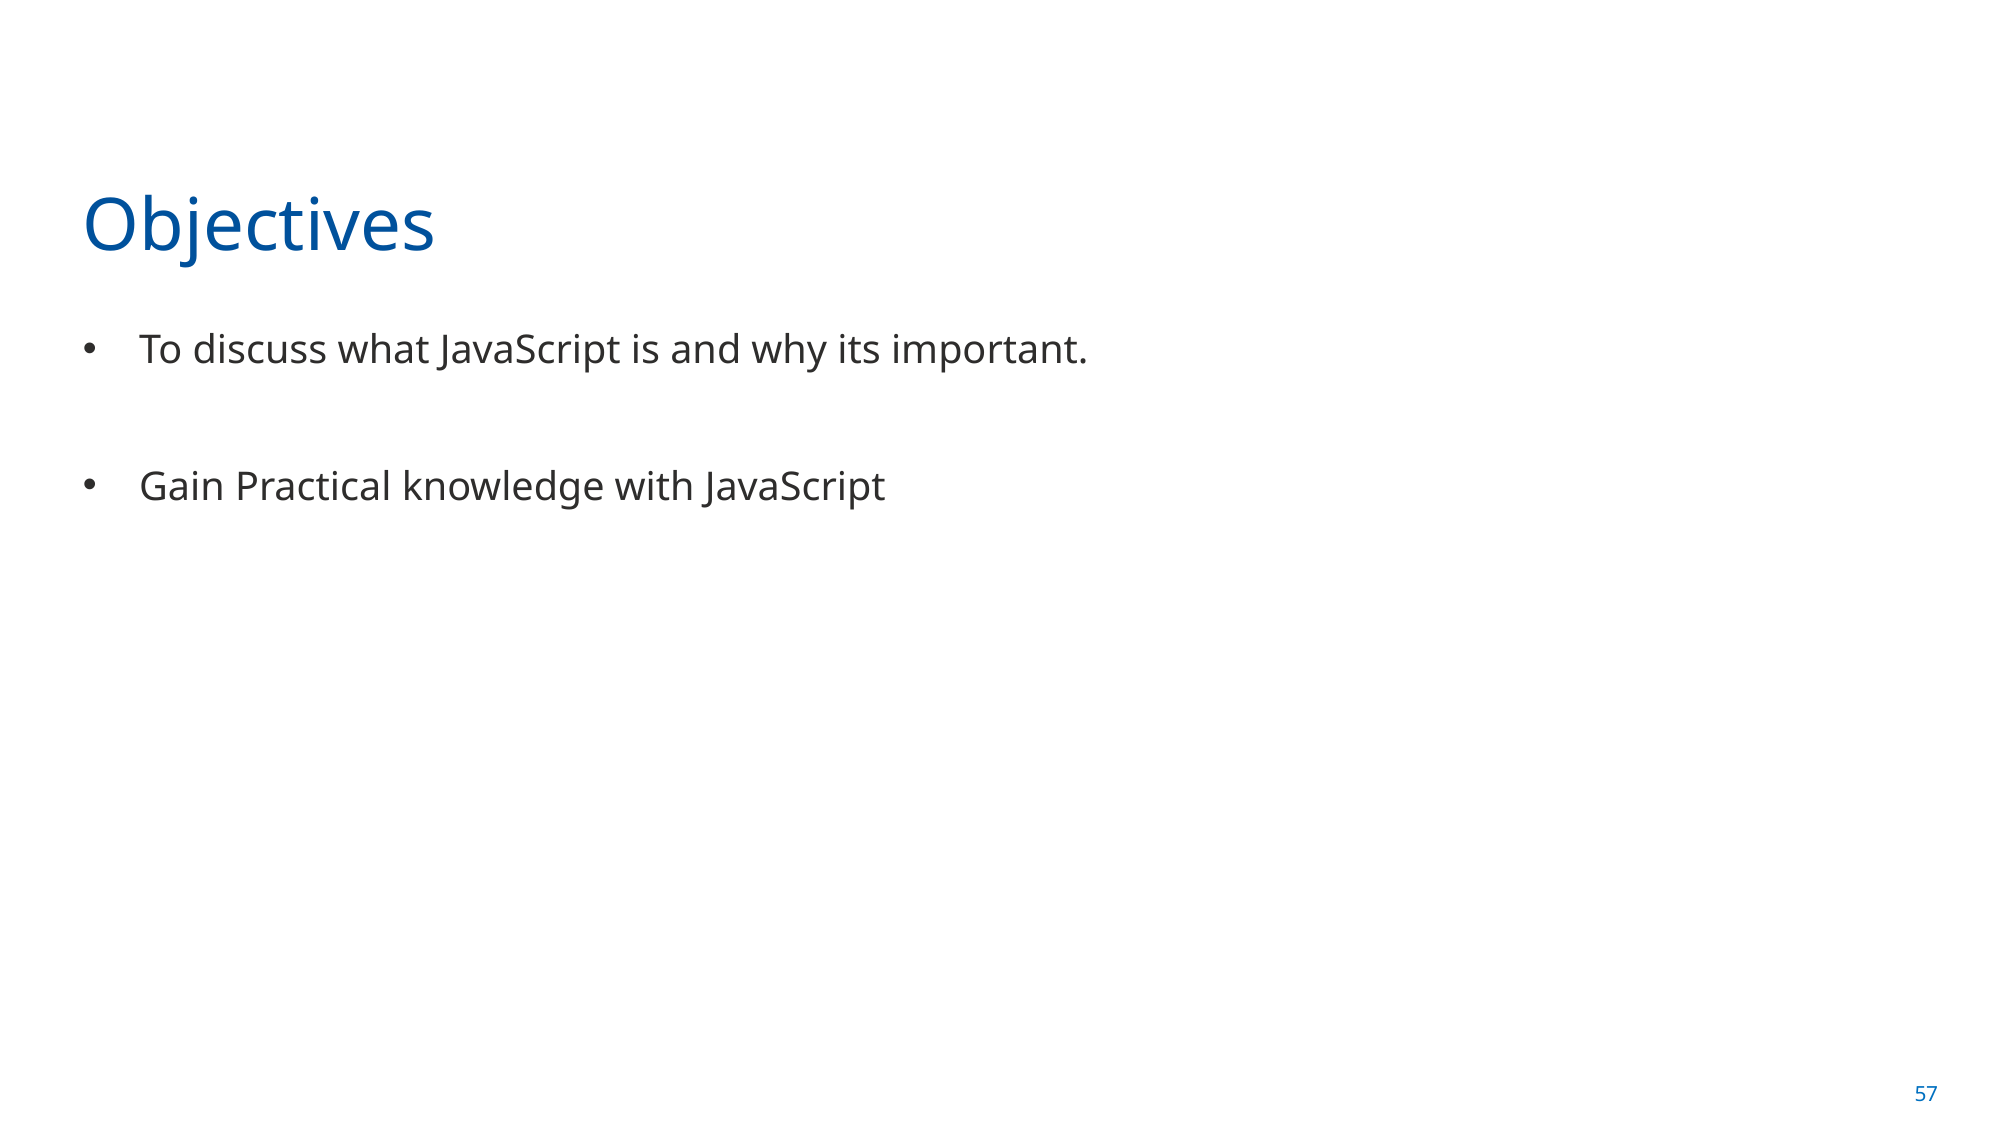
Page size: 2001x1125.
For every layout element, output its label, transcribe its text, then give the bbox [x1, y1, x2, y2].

title Objectives [67, 170, 1565, 273]
list To discuss what JavaScript is and why its important. Gain Practical knowledge with JavaScript [67, 316, 1939, 1063]
